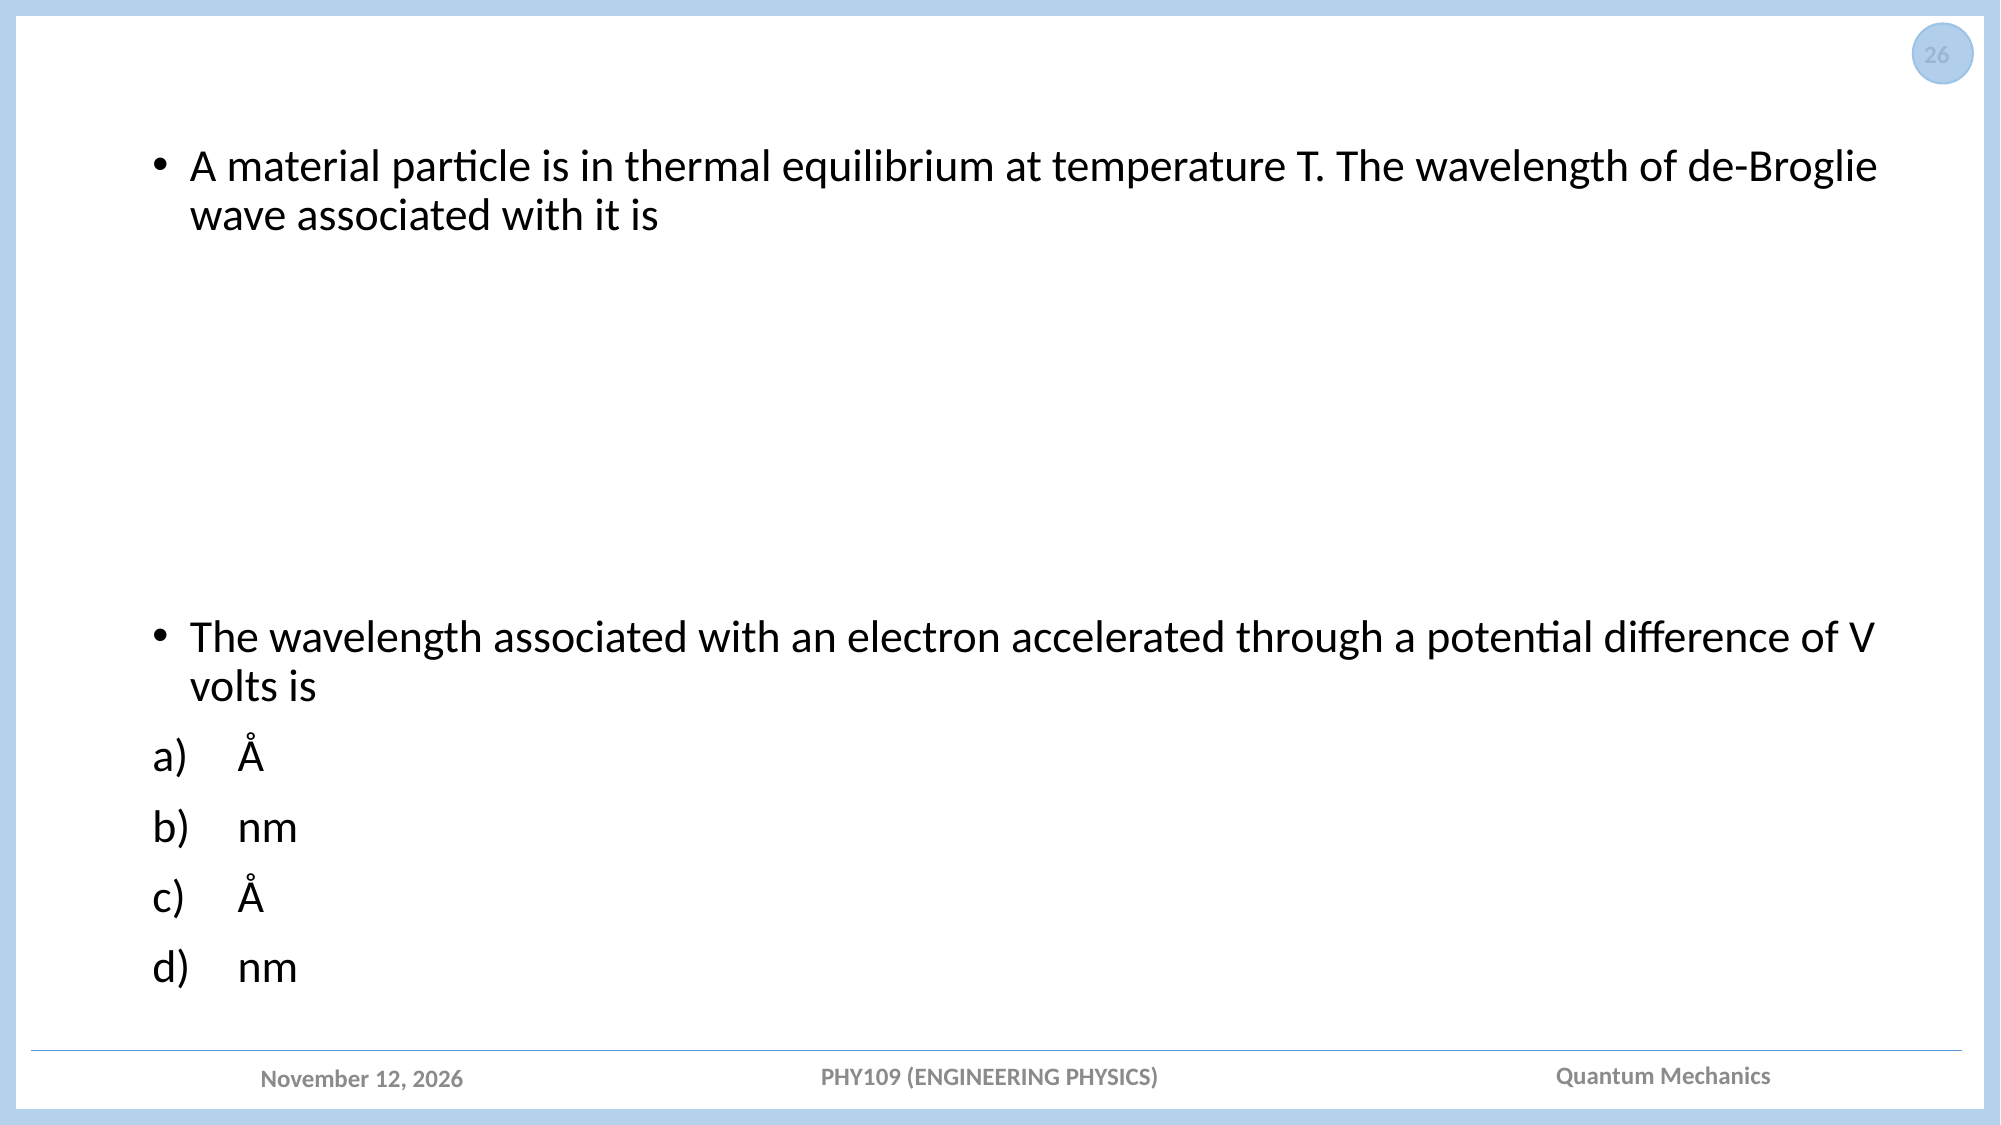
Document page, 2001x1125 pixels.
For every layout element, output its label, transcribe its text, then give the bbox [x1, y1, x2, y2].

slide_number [137, 1047, 588, 1108]
slide_number 26 [1897, 23, 1965, 84]
footer PHY109 (ENGINEERING PHYSICS) [652, 1044, 1328, 1105]
